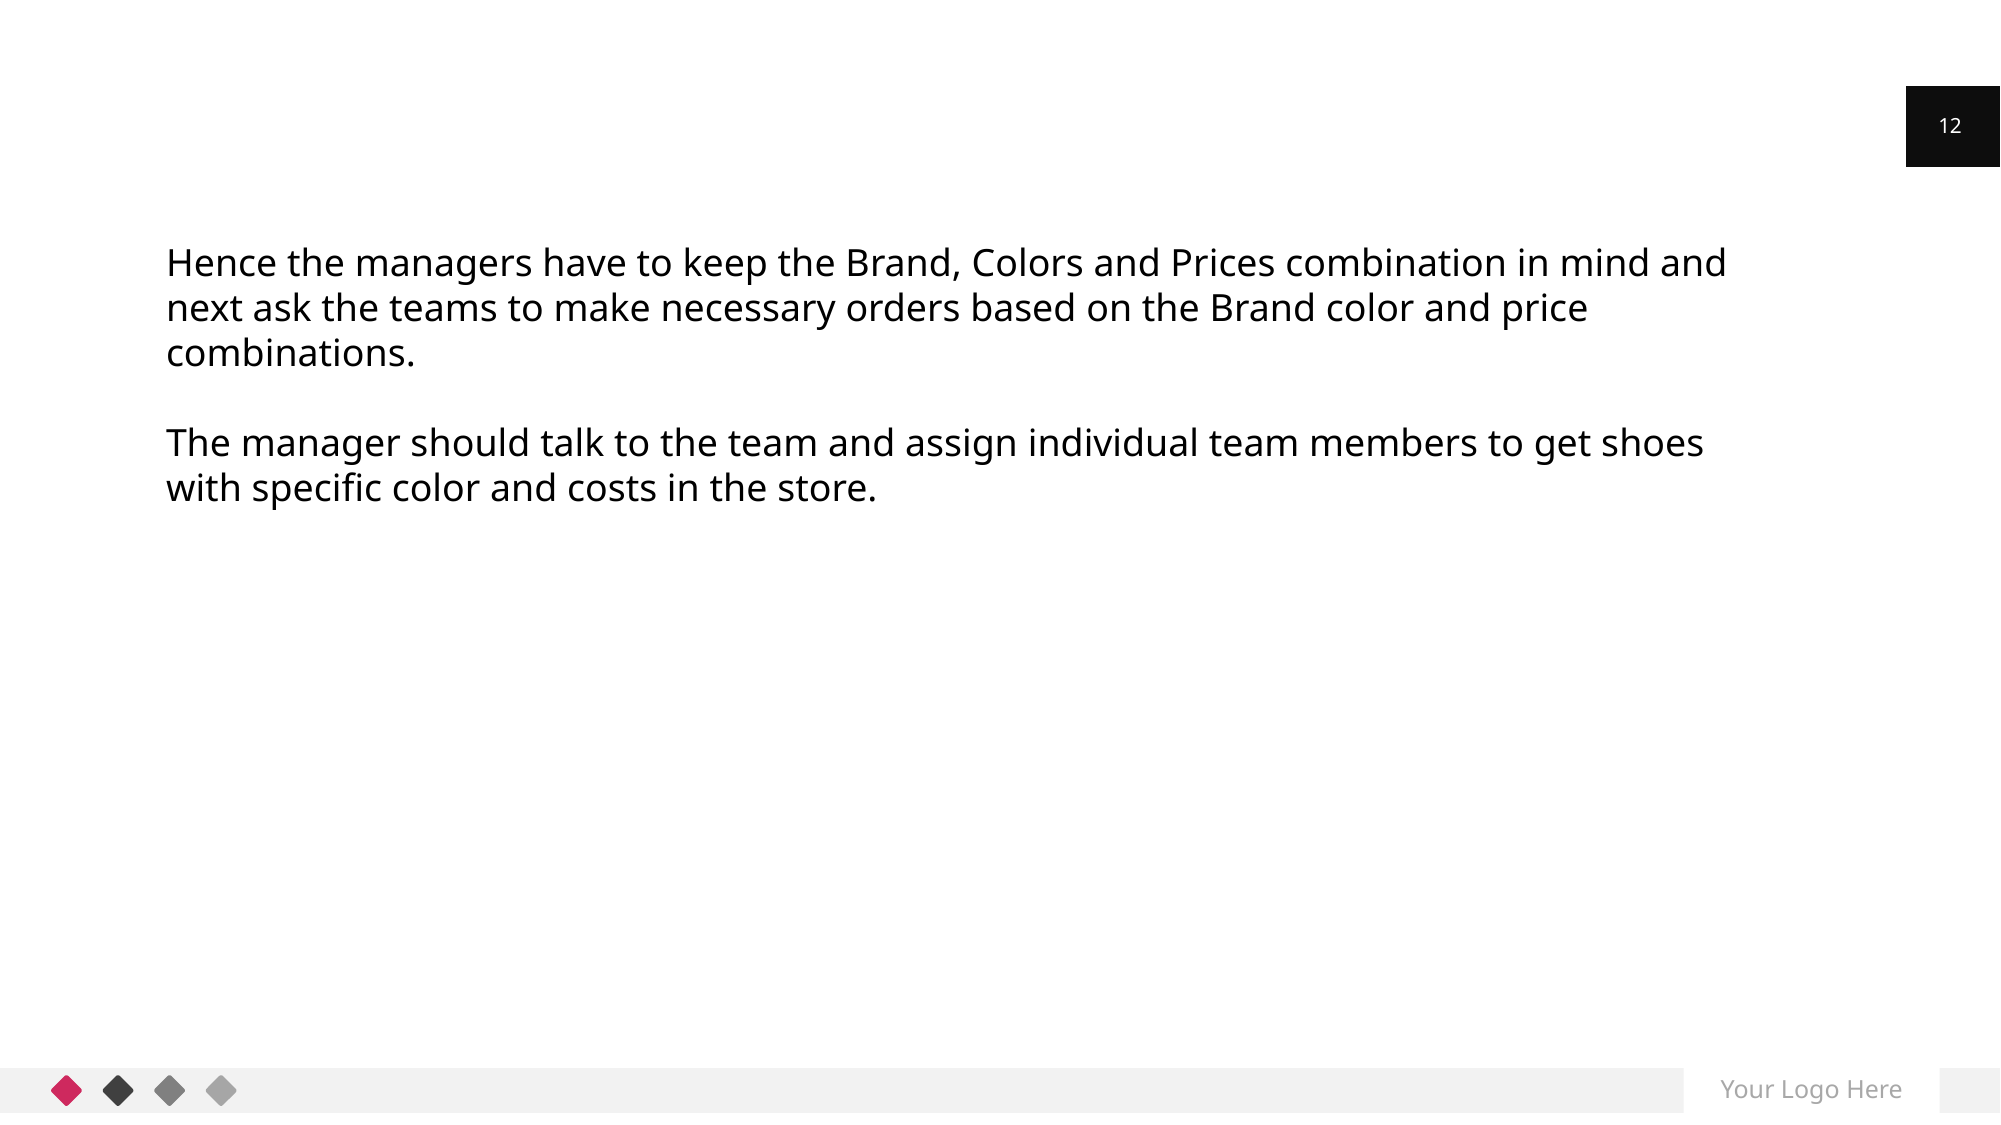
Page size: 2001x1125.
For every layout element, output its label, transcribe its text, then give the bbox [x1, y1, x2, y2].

slide_number 12 [1915, 96, 1985, 157]
text_box Hence the managers have to keep the Brand, Colors and Prices combination in mind and next ask the teams to make necessary orders based on the Brand color and price combinations. The manager should talk to the team and assign individual team members to get shoes with specific color and costs in the store. [151, 231, 1805, 516]
footer Your Logo Here [1683, 1067, 1940, 1114]
